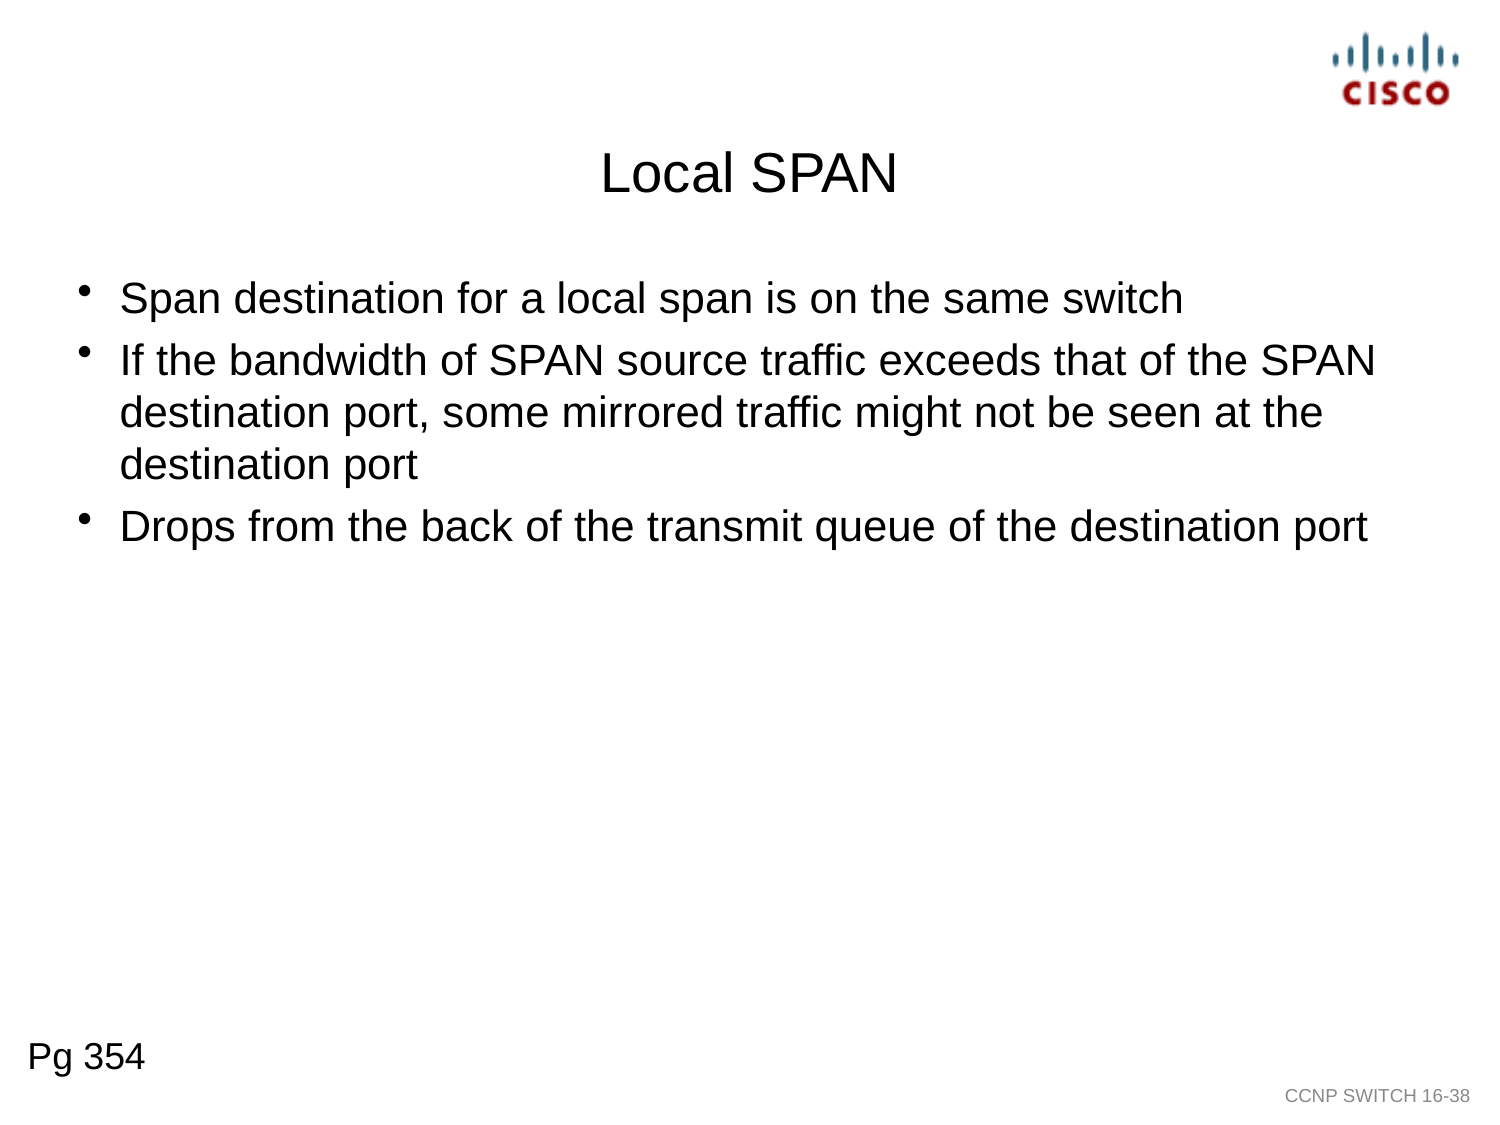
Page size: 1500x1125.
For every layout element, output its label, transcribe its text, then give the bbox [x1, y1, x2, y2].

text_box Pg 354 [12, 1024, 163, 1085]
picture [1294, 0, 1500, 137]
slide_number CCNP SWITCH 16-38 [1135, 1065, 1486, 1125]
title Local SPAN [205, 107, 1295, 233]
list Span destination for a local span is on the same switch If the bandwidth of SPAN source traffic exceeds that of the SPAN destination port, some mirrored traffic might not be seen at the destination port Drops from the back of the transmit queue of the destination port [62, 262, 1413, 1075]
